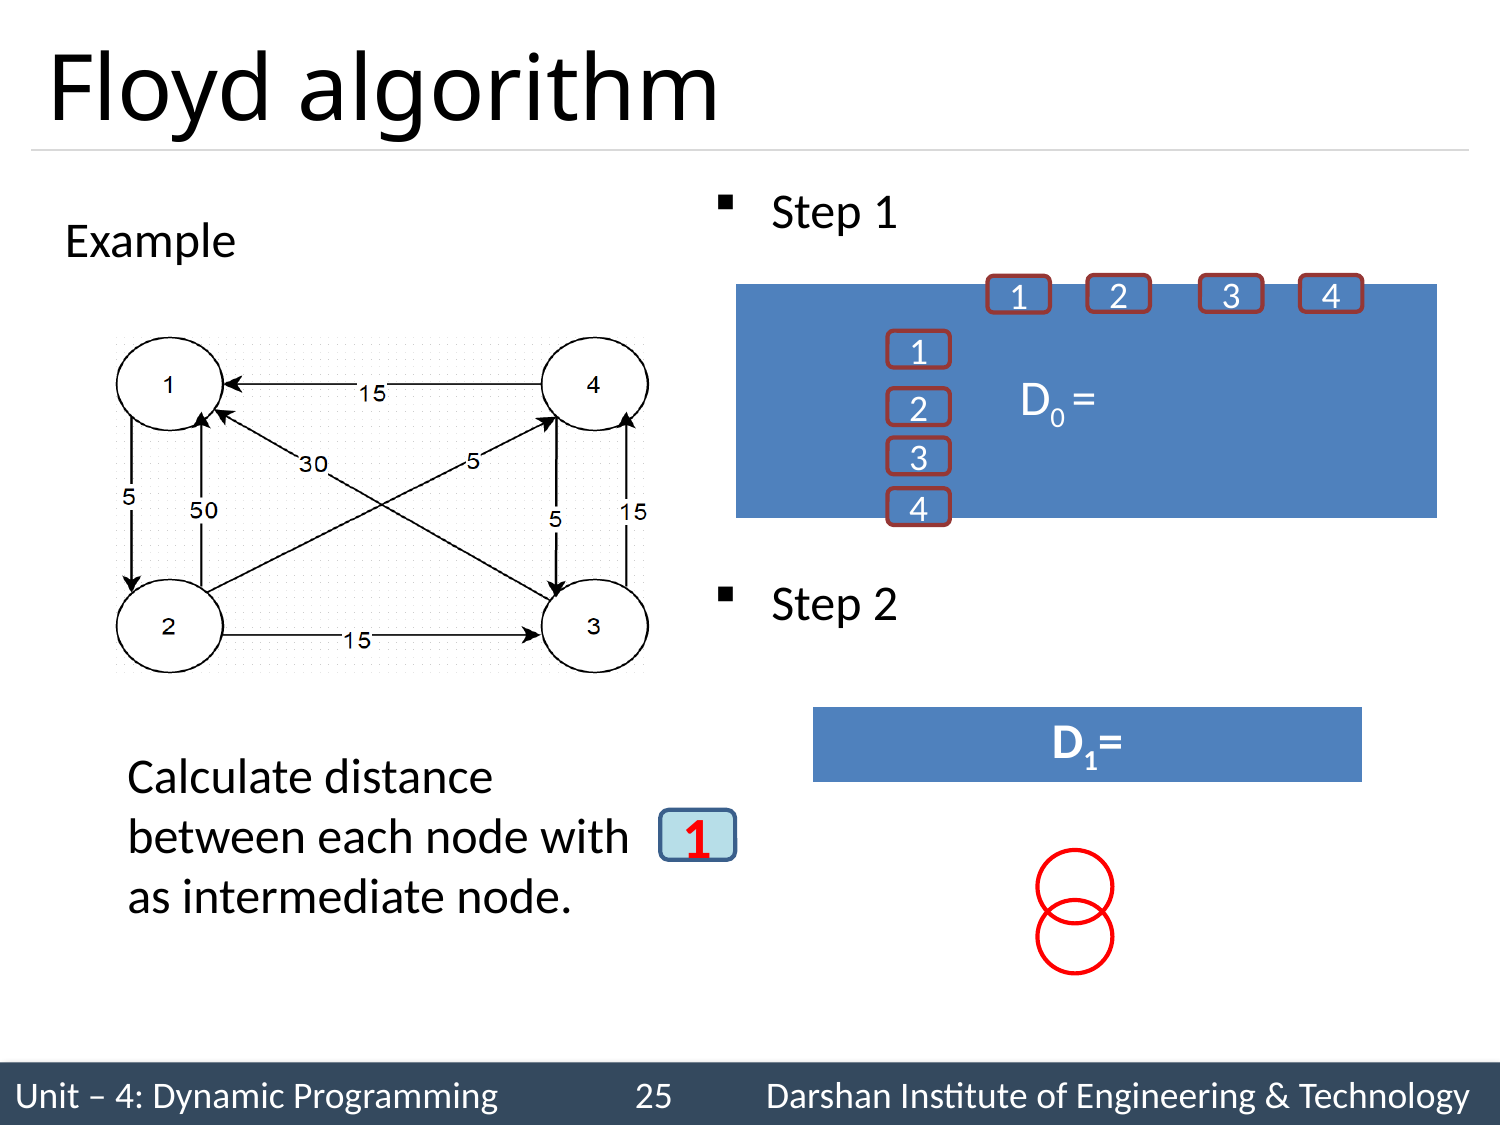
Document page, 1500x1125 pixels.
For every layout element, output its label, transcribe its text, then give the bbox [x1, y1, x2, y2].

text_box [1035, 847, 1115, 911]
text_box 2 [1085, 272, 1153, 314]
text_box 1 [658, 807, 738, 862]
picture [112, 332, 651, 676]
text_box 3 [885, 435, 952, 477]
text_box 1 [885, 328, 952, 370]
text_box 4 [885, 486, 952, 528]
text_box 2 [885, 386, 952, 428]
text_box Example [49, 199, 425, 275]
text_box 1 [985, 273, 1053, 315]
text_box 4 [1297, 272, 1365, 314]
text_box Calculate distance between each node with as intermediate node. [112, 736, 663, 932]
text_box [1035, 897, 1115, 976]
title Floyd algorithm [31, 17, 1469, 150]
list Step 1 Step 2 [699, 162, 1469, 1038]
text_box 3 [1197, 272, 1265, 314]
